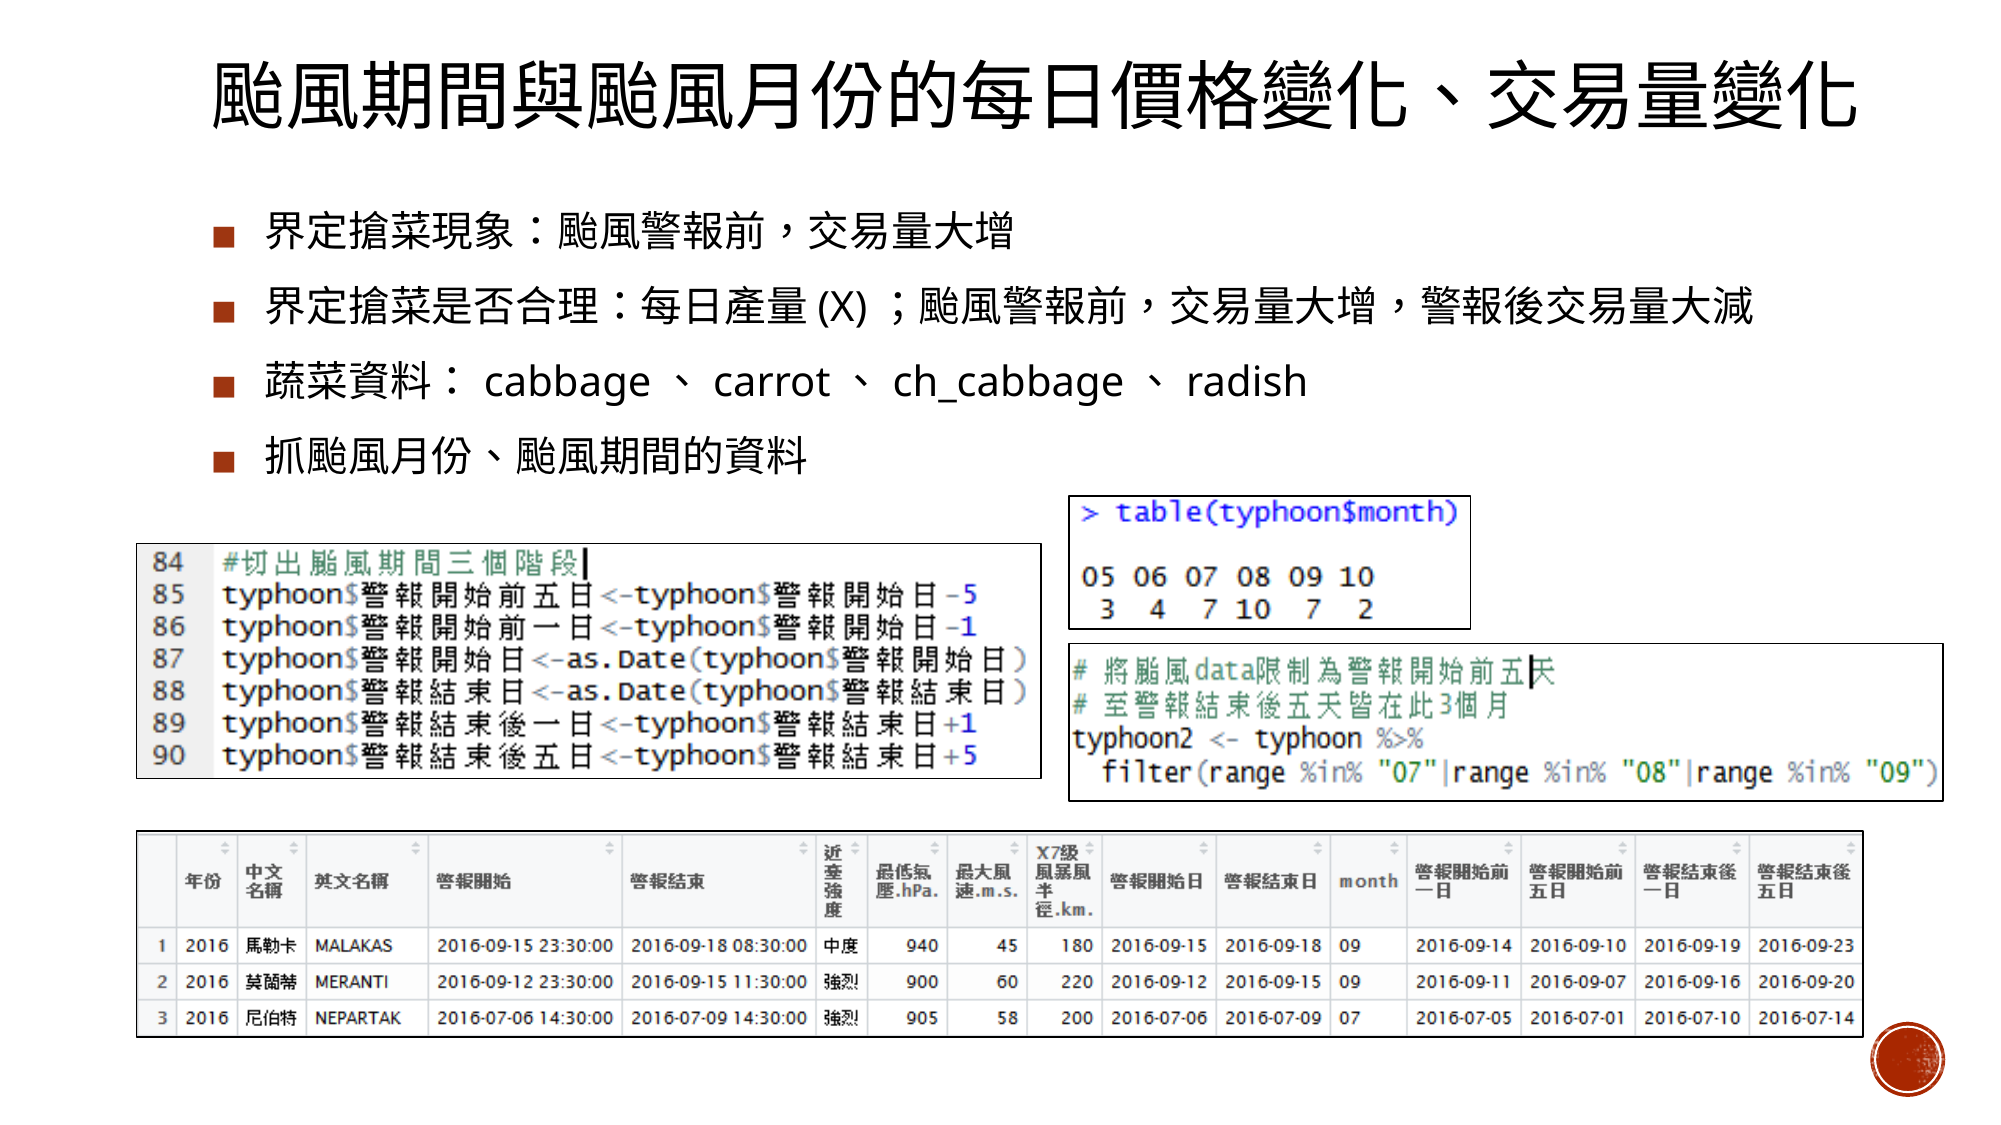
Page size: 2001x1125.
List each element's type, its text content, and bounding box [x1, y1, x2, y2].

list 界定搶菜現象：颱風警報前，交易量大增 界定搶菜是否合理：每日產量(X)；颱風警報前，交易量大增，警報後交易量大減 蔬菜資料：cabbage、carrot、ch_cabbage、radish 抓颱風月份、颱風期間的資料 [174, 164, 1825, 828]
picture [137, 831, 1863, 1037]
picture [1870, 1021, 1946, 1097]
picture [137, 543, 1041, 779]
picture [1069, 496, 1470, 629]
picture [1069, 644, 1943, 801]
title 颱風期間與颱風月份的每日價格變化、交易量變化 [195, 33, 1906, 165]
